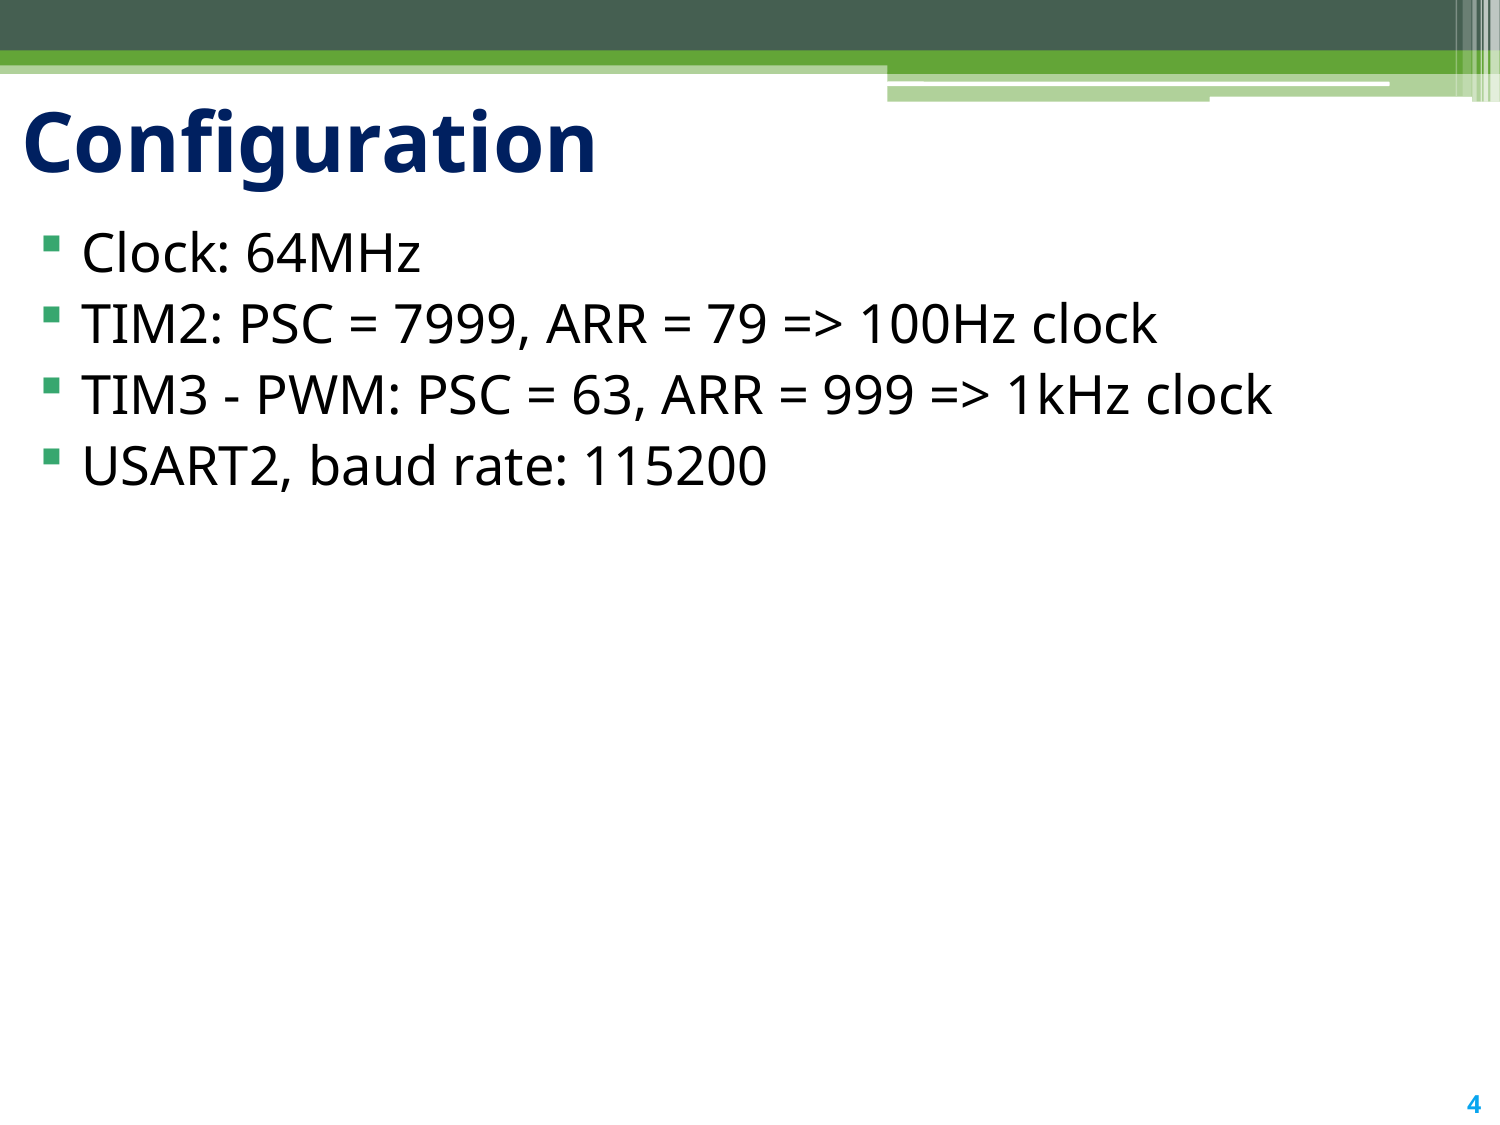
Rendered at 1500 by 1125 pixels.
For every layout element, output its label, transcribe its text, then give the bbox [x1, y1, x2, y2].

list Clock: 64MHz TIM2: PSC = 7999, ARR = 79 => 100Hz clock TIM3 - PWM: PSC = 63, ARR = 999 => 1kHz clock USART2, baud rate: 115200 [6, 210, 1485, 1103]
title Configuration [6, 77, 1485, 201]
